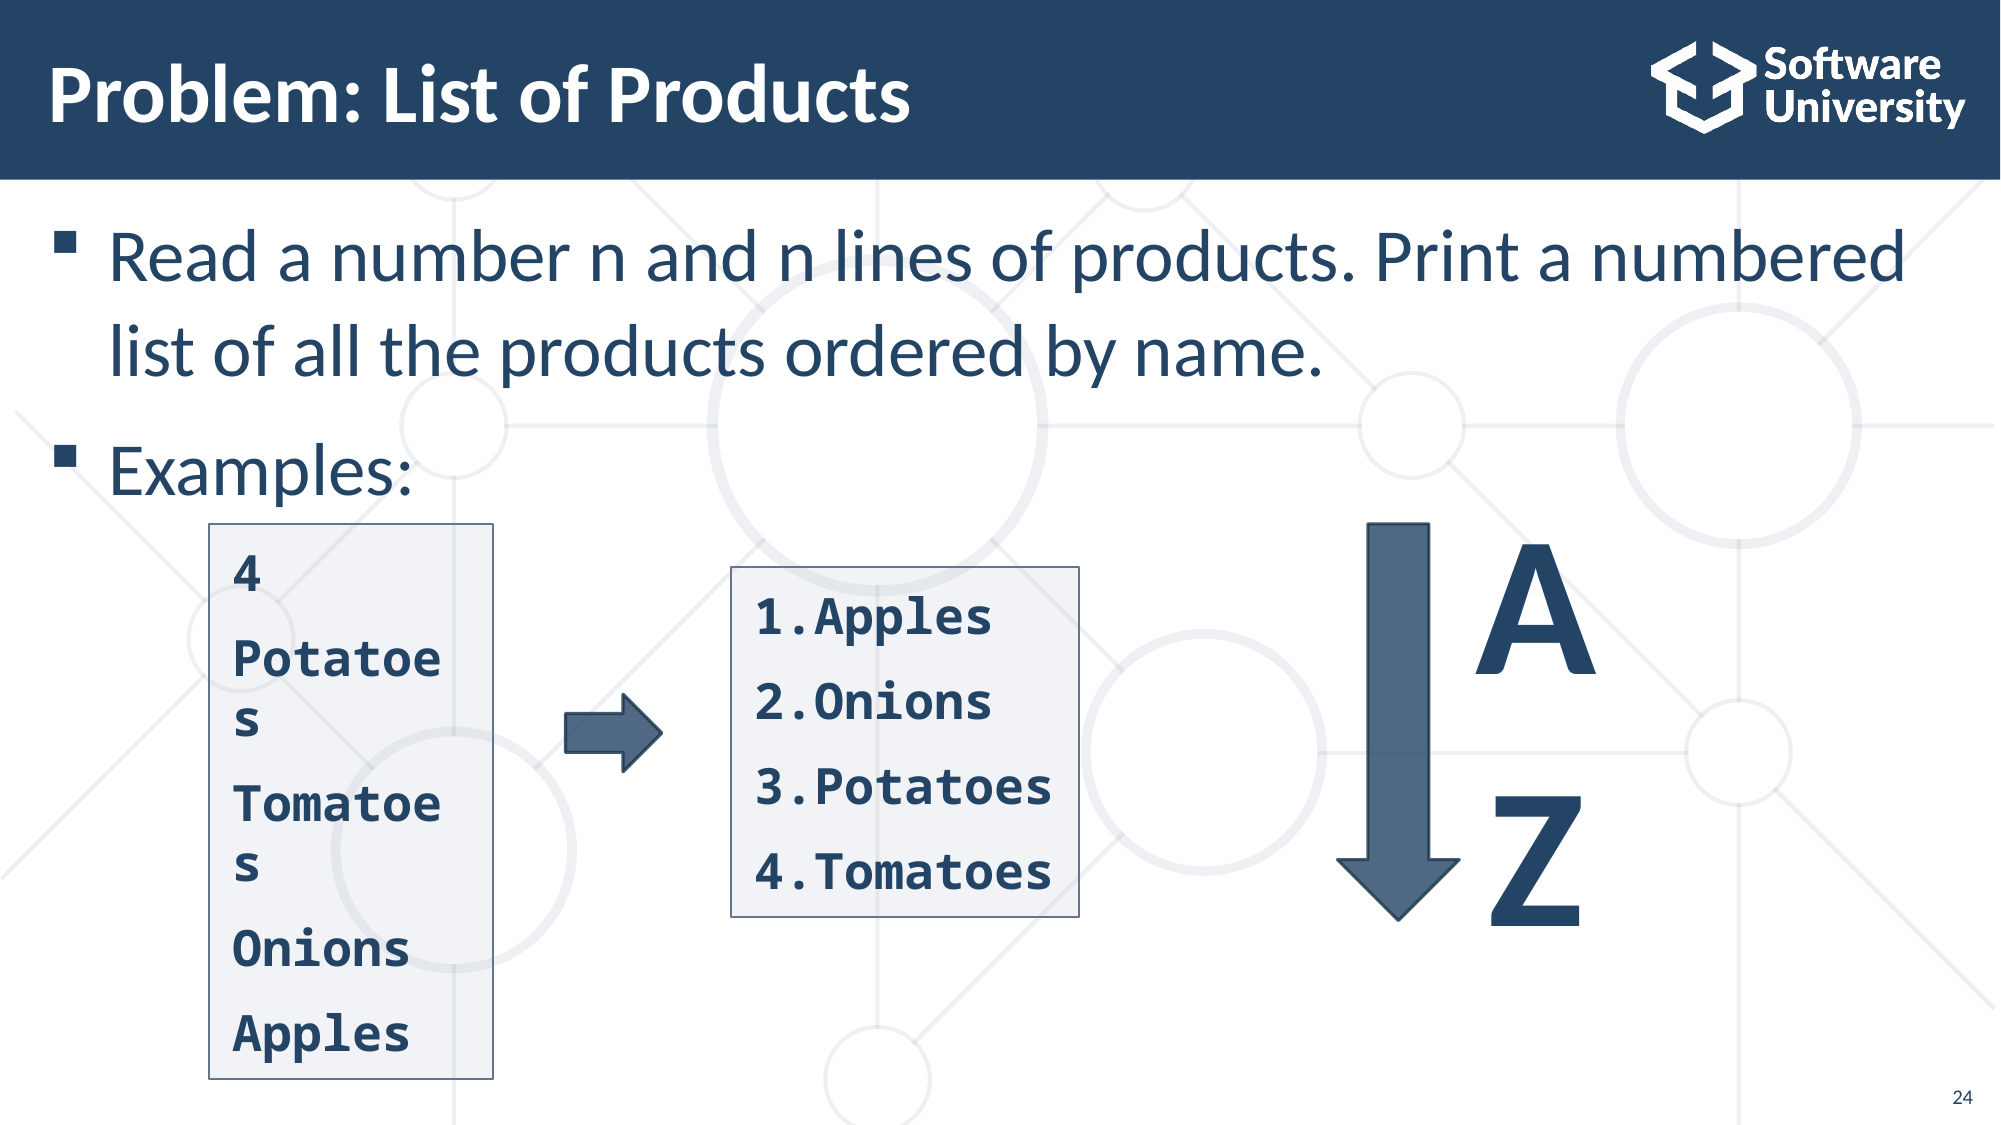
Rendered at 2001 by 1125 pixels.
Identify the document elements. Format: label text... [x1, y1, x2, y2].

text_box [563, 692, 664, 774]
text_box [1335, 521, 1462, 923]
text_box 1.Apples 2.Onions 3.Potatoes 4.Tomatoes [730, 566, 1080, 918]
title Problem: List of Products [31, 16, 1625, 162]
slide_number 24 [1927, 1067, 1989, 1117]
list Read a number n and n lines of products. Print a numbered list of all the products ordered by name. Examples: [31, 196, 1970, 1050]
text_box AZ [1441, 507, 1631, 921]
picture [1651, 41, 1966, 134]
text_box 4 Potatoes Tomatoes Onions Apples [208, 523, 494, 1080]
